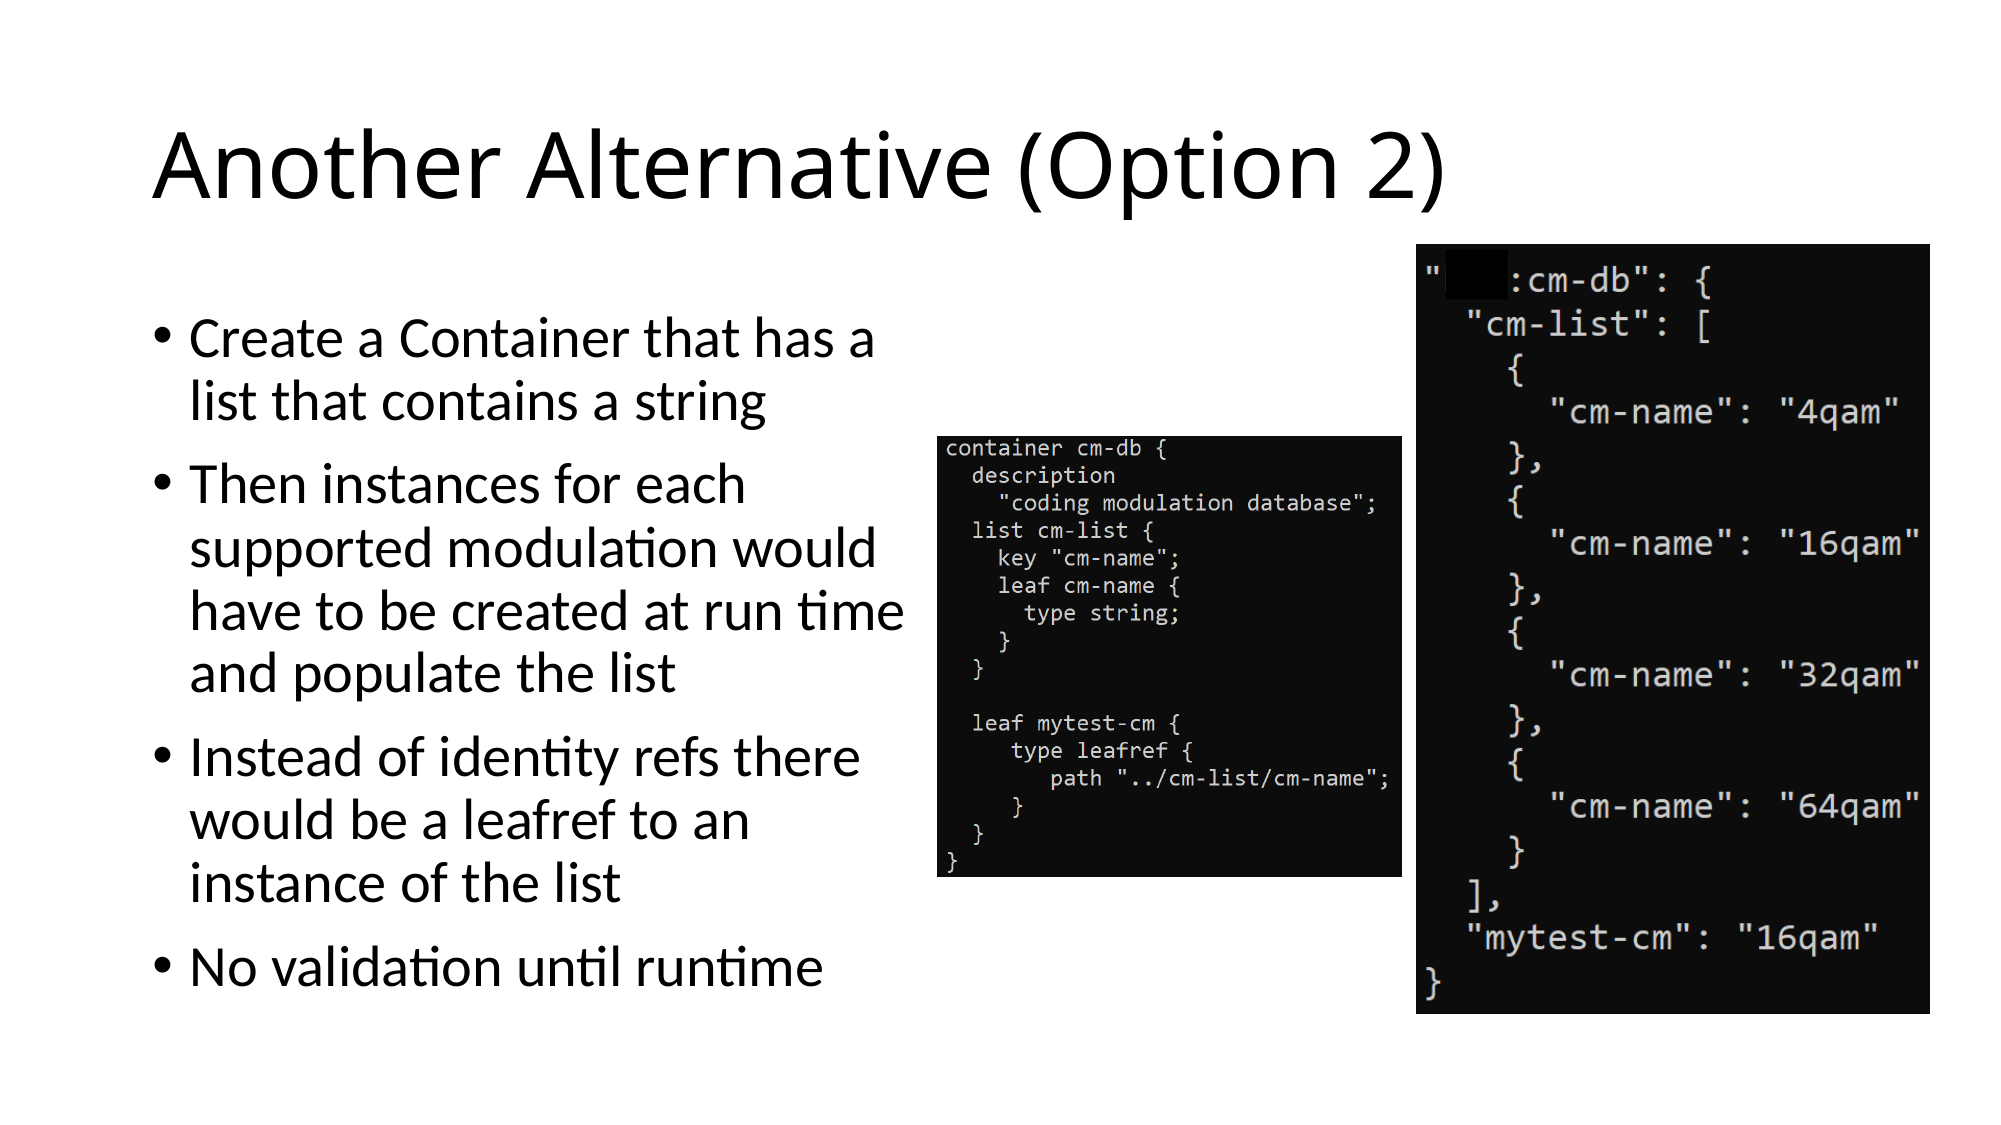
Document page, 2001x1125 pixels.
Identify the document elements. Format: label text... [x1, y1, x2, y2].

title Another Alternative (Option 2) [137, 59, 1863, 278]
list Create a Container that has a list that contains a string Then instances for each supported modulation would have to be created at run time and populate the list Instead of identity refs there would be a leafref to an instance of the list No validation until runtime [137, 299, 923, 1014]
picture [937, 436, 1402, 877]
picture [1416, 244, 1930, 1014]
